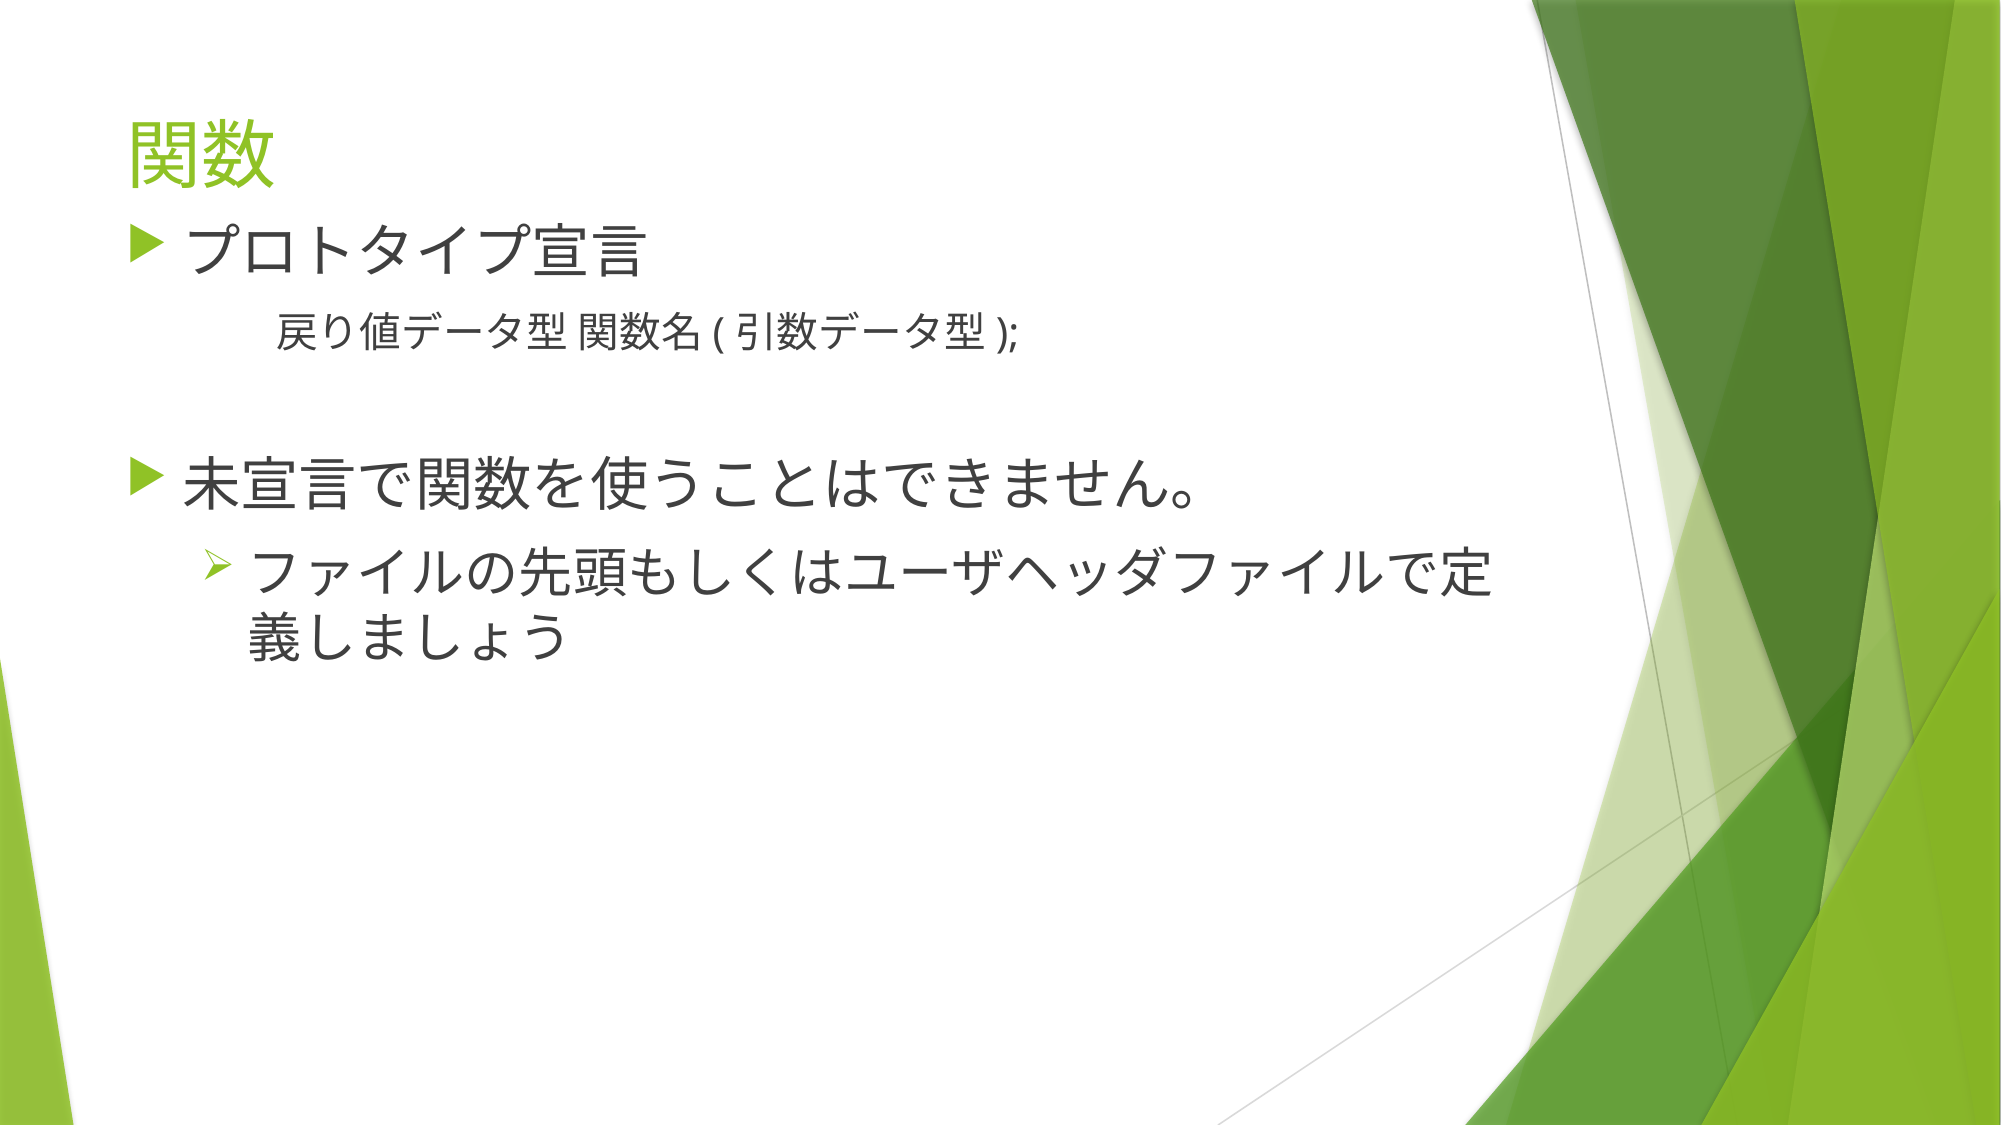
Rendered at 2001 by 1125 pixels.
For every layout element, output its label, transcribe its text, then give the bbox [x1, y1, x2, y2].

list プロトタイプ宣言 戻り値データ型 関数名(引数データ型); 未宣言で関数を使うことはできません。 ファイルの先頭もしくはユーザヘッダファイルで定義しましょう [111, 207, 1522, 992]
title 関数 [111, 99, 1522, 207]
